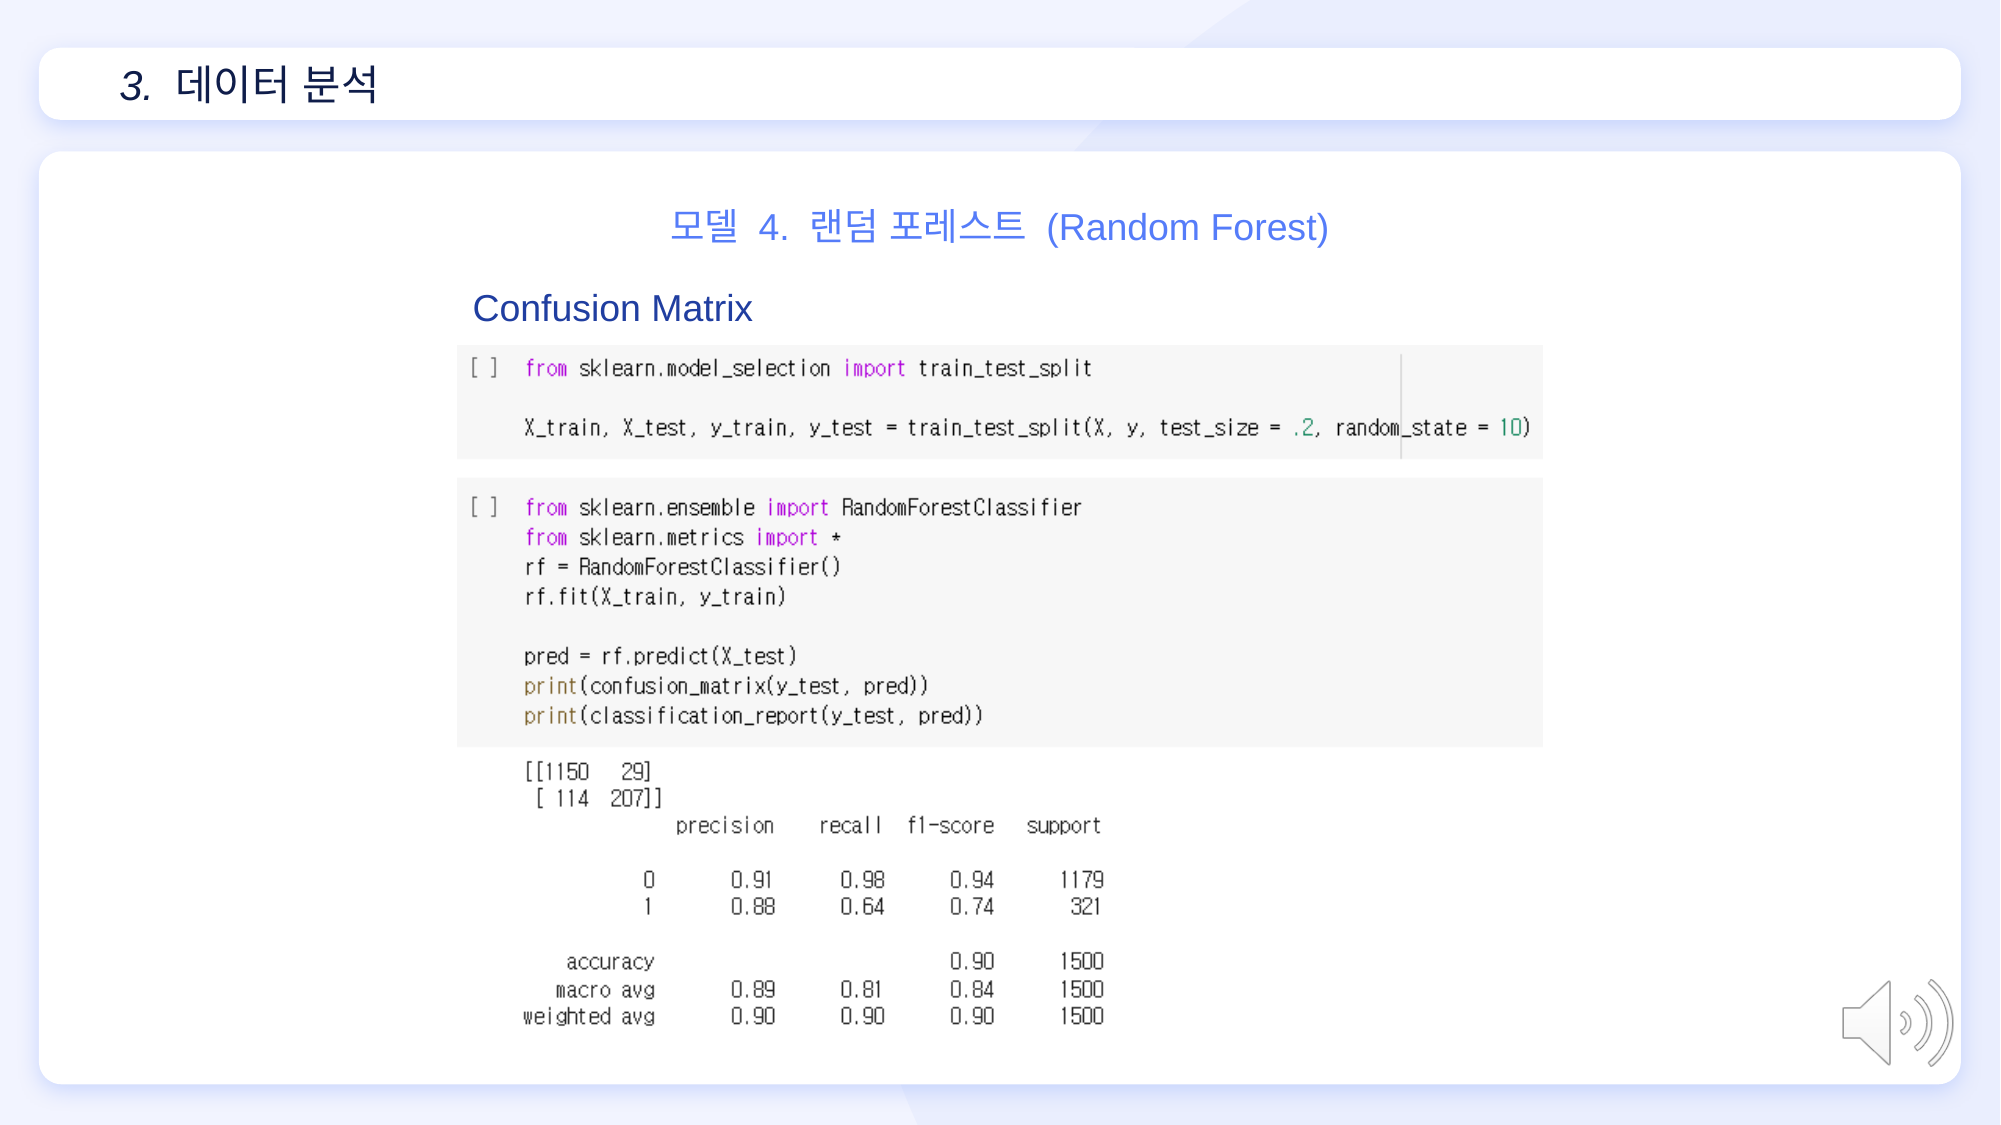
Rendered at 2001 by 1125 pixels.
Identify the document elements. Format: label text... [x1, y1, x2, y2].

text_box 모델 4. 랜덤 포레스트 (Random Forest) [583, 195, 1416, 256]
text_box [457, 276, 1543, 1037]
text_box [907, 1101, 1948, 1105]
text_box [38, 151, 1961, 1085]
text_box [909, 0, 2000, 1125]
text_box [1078, 41, 1975, 1080]
picture [1830, 955, 1965, 1090]
text_box 3. 데이터 분석 [38, 47, 1961, 120]
